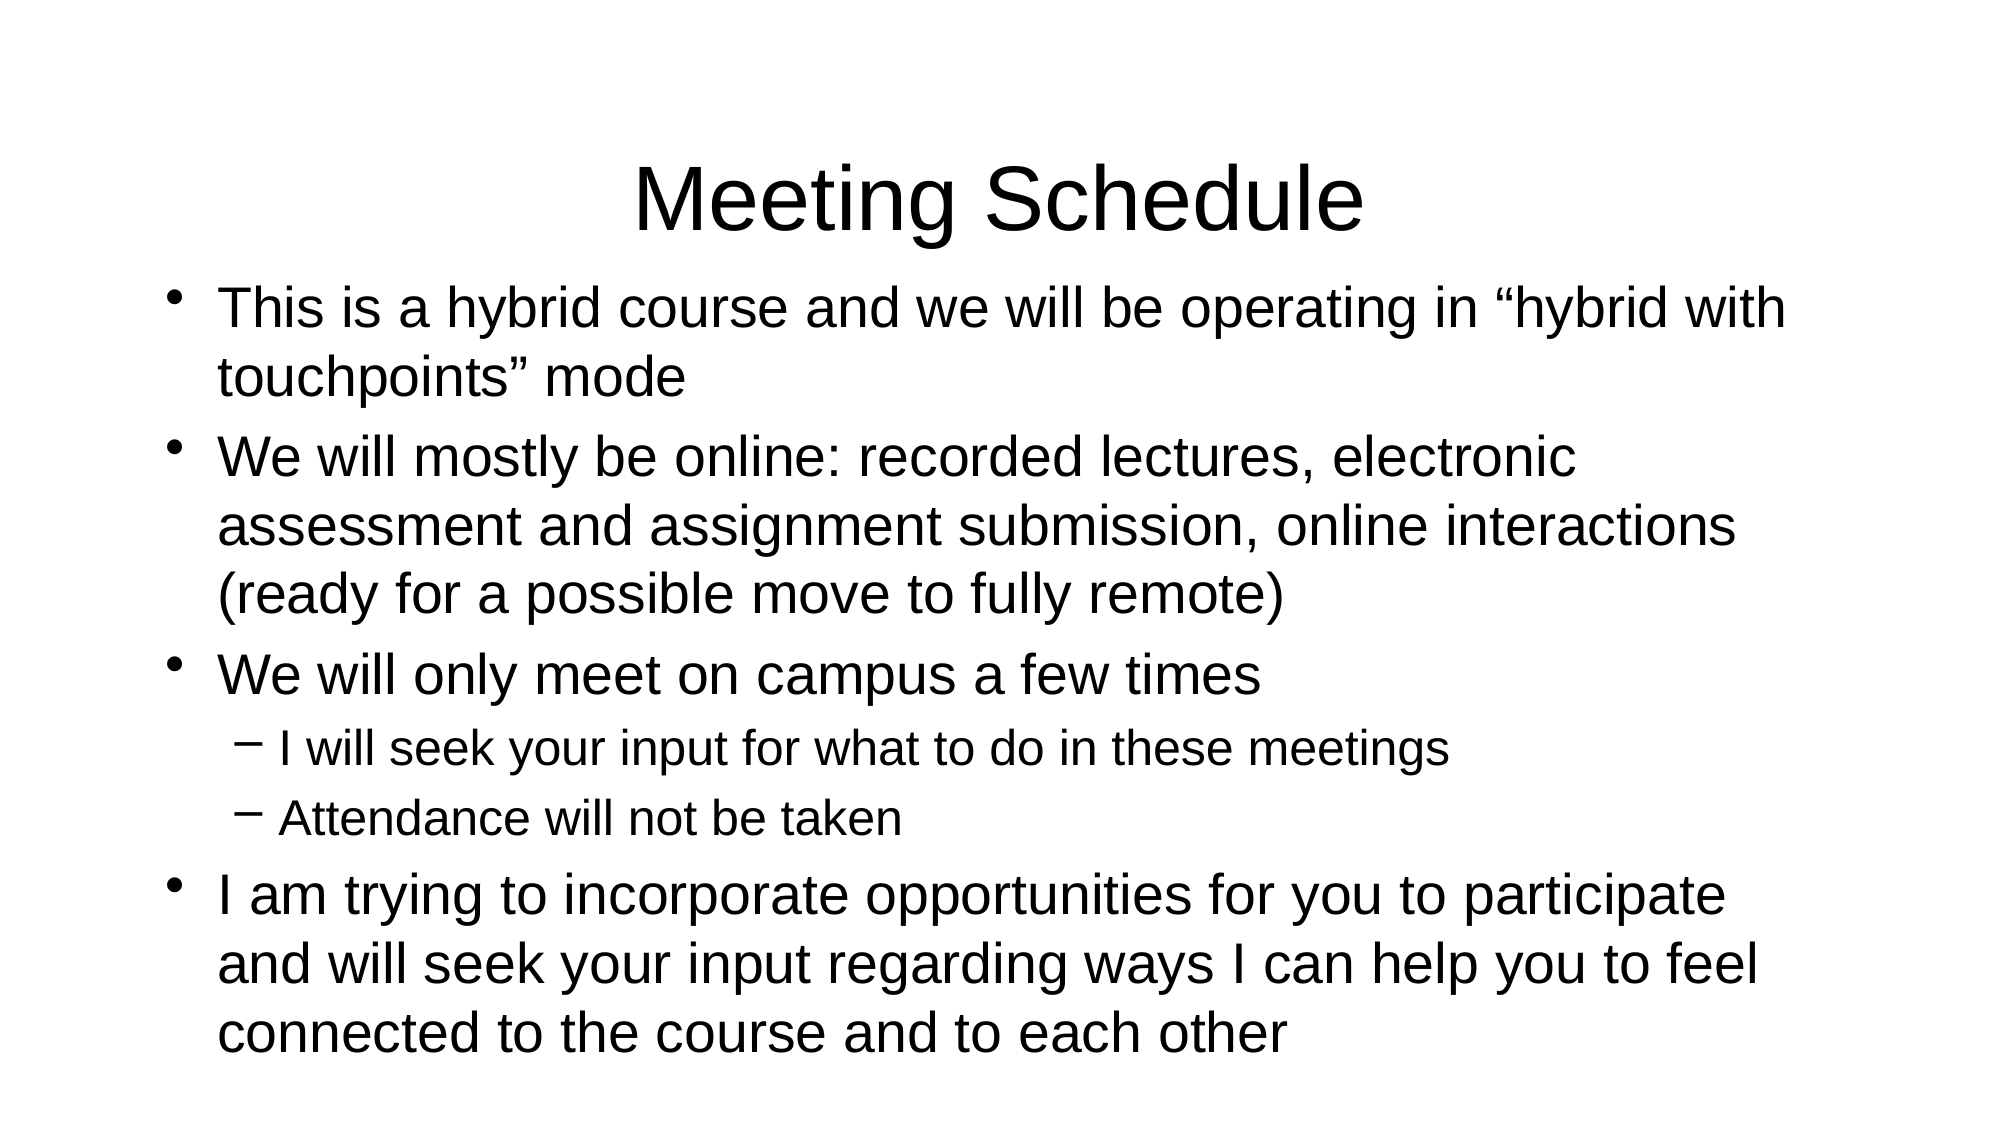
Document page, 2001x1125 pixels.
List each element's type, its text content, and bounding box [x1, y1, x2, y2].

list This is a hybrid course and we will be operating in “hybrid with touchpoints” mode We will mostly be online: recorded lectures, electronic assessment and assignment submission, online interactions (ready for a possible move to fully remote) We will only meet on campus a few times I will seek your input for what to do in these meetings Attendance will not be taken I am trying to incorporate opportunities for you to participate and will seek your input regarding ways I can help you to feel connected to the course and to each other [150, 262, 1850, 1075]
title Meeting Schedule [150, 99, 1850, 262]
